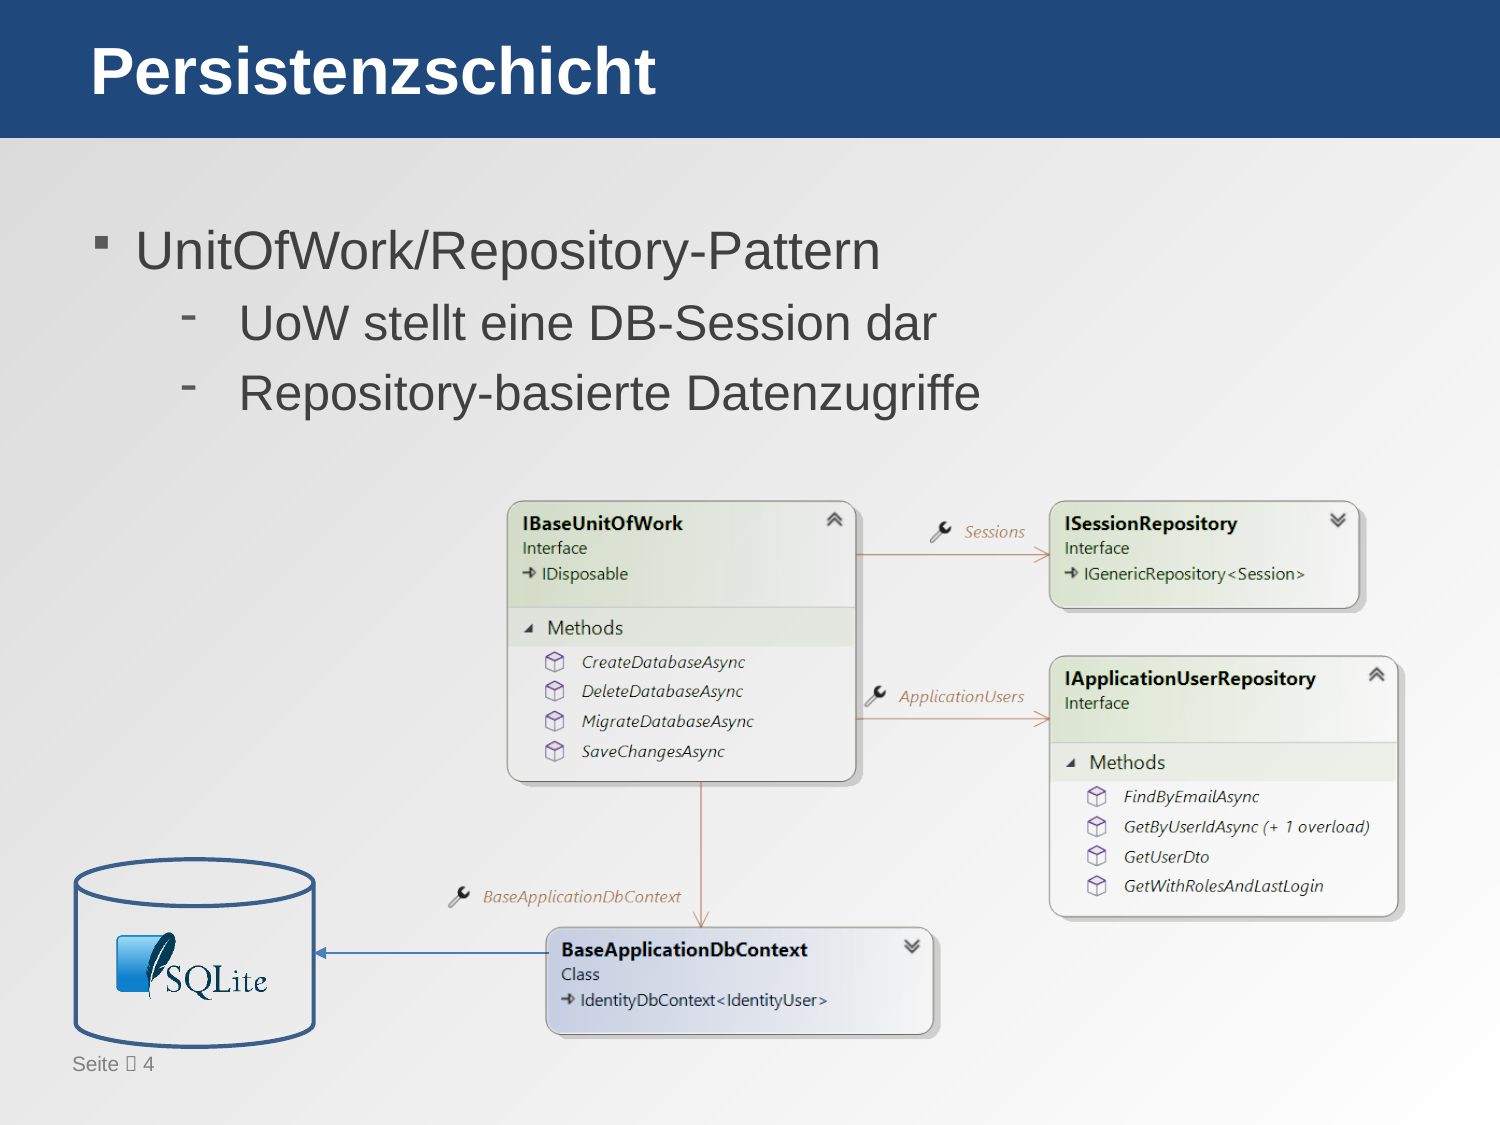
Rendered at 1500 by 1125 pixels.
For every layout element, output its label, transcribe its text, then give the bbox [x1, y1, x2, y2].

title Persistenzschicht [75, 20, 1425, 208]
picture [111, 928, 272, 1005]
text_box [73, 857, 316, 1049]
list UnitOfWork/Repository-Pattern UoW stellt eine DB-Session dar Repository-basierte Datenzugriffe [76, 208, 1424, 964]
picture [430, 485, 1412, 1050]
